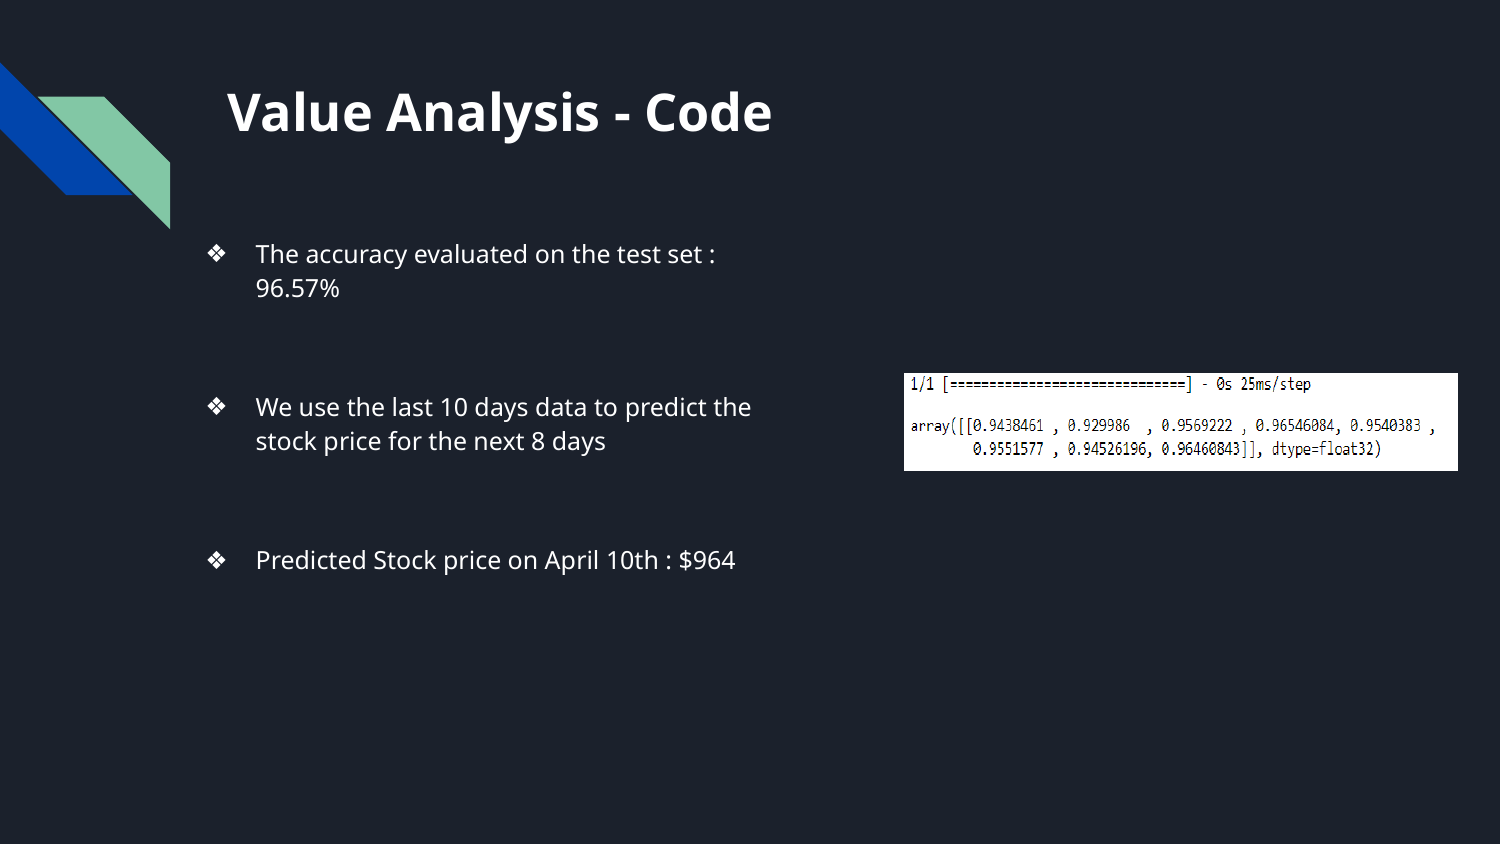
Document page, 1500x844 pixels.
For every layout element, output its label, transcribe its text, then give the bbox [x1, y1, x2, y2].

title Value Analysis - Code [212, 64, 1387, 171]
picture [904, 372, 1458, 471]
list The accuracy evaluated on the test set : 96.57% We use the last 10 days data to predict the stock price for the next 8 days Predicted Stock price on April 10th : $964 [165, 218, 809, 697]
